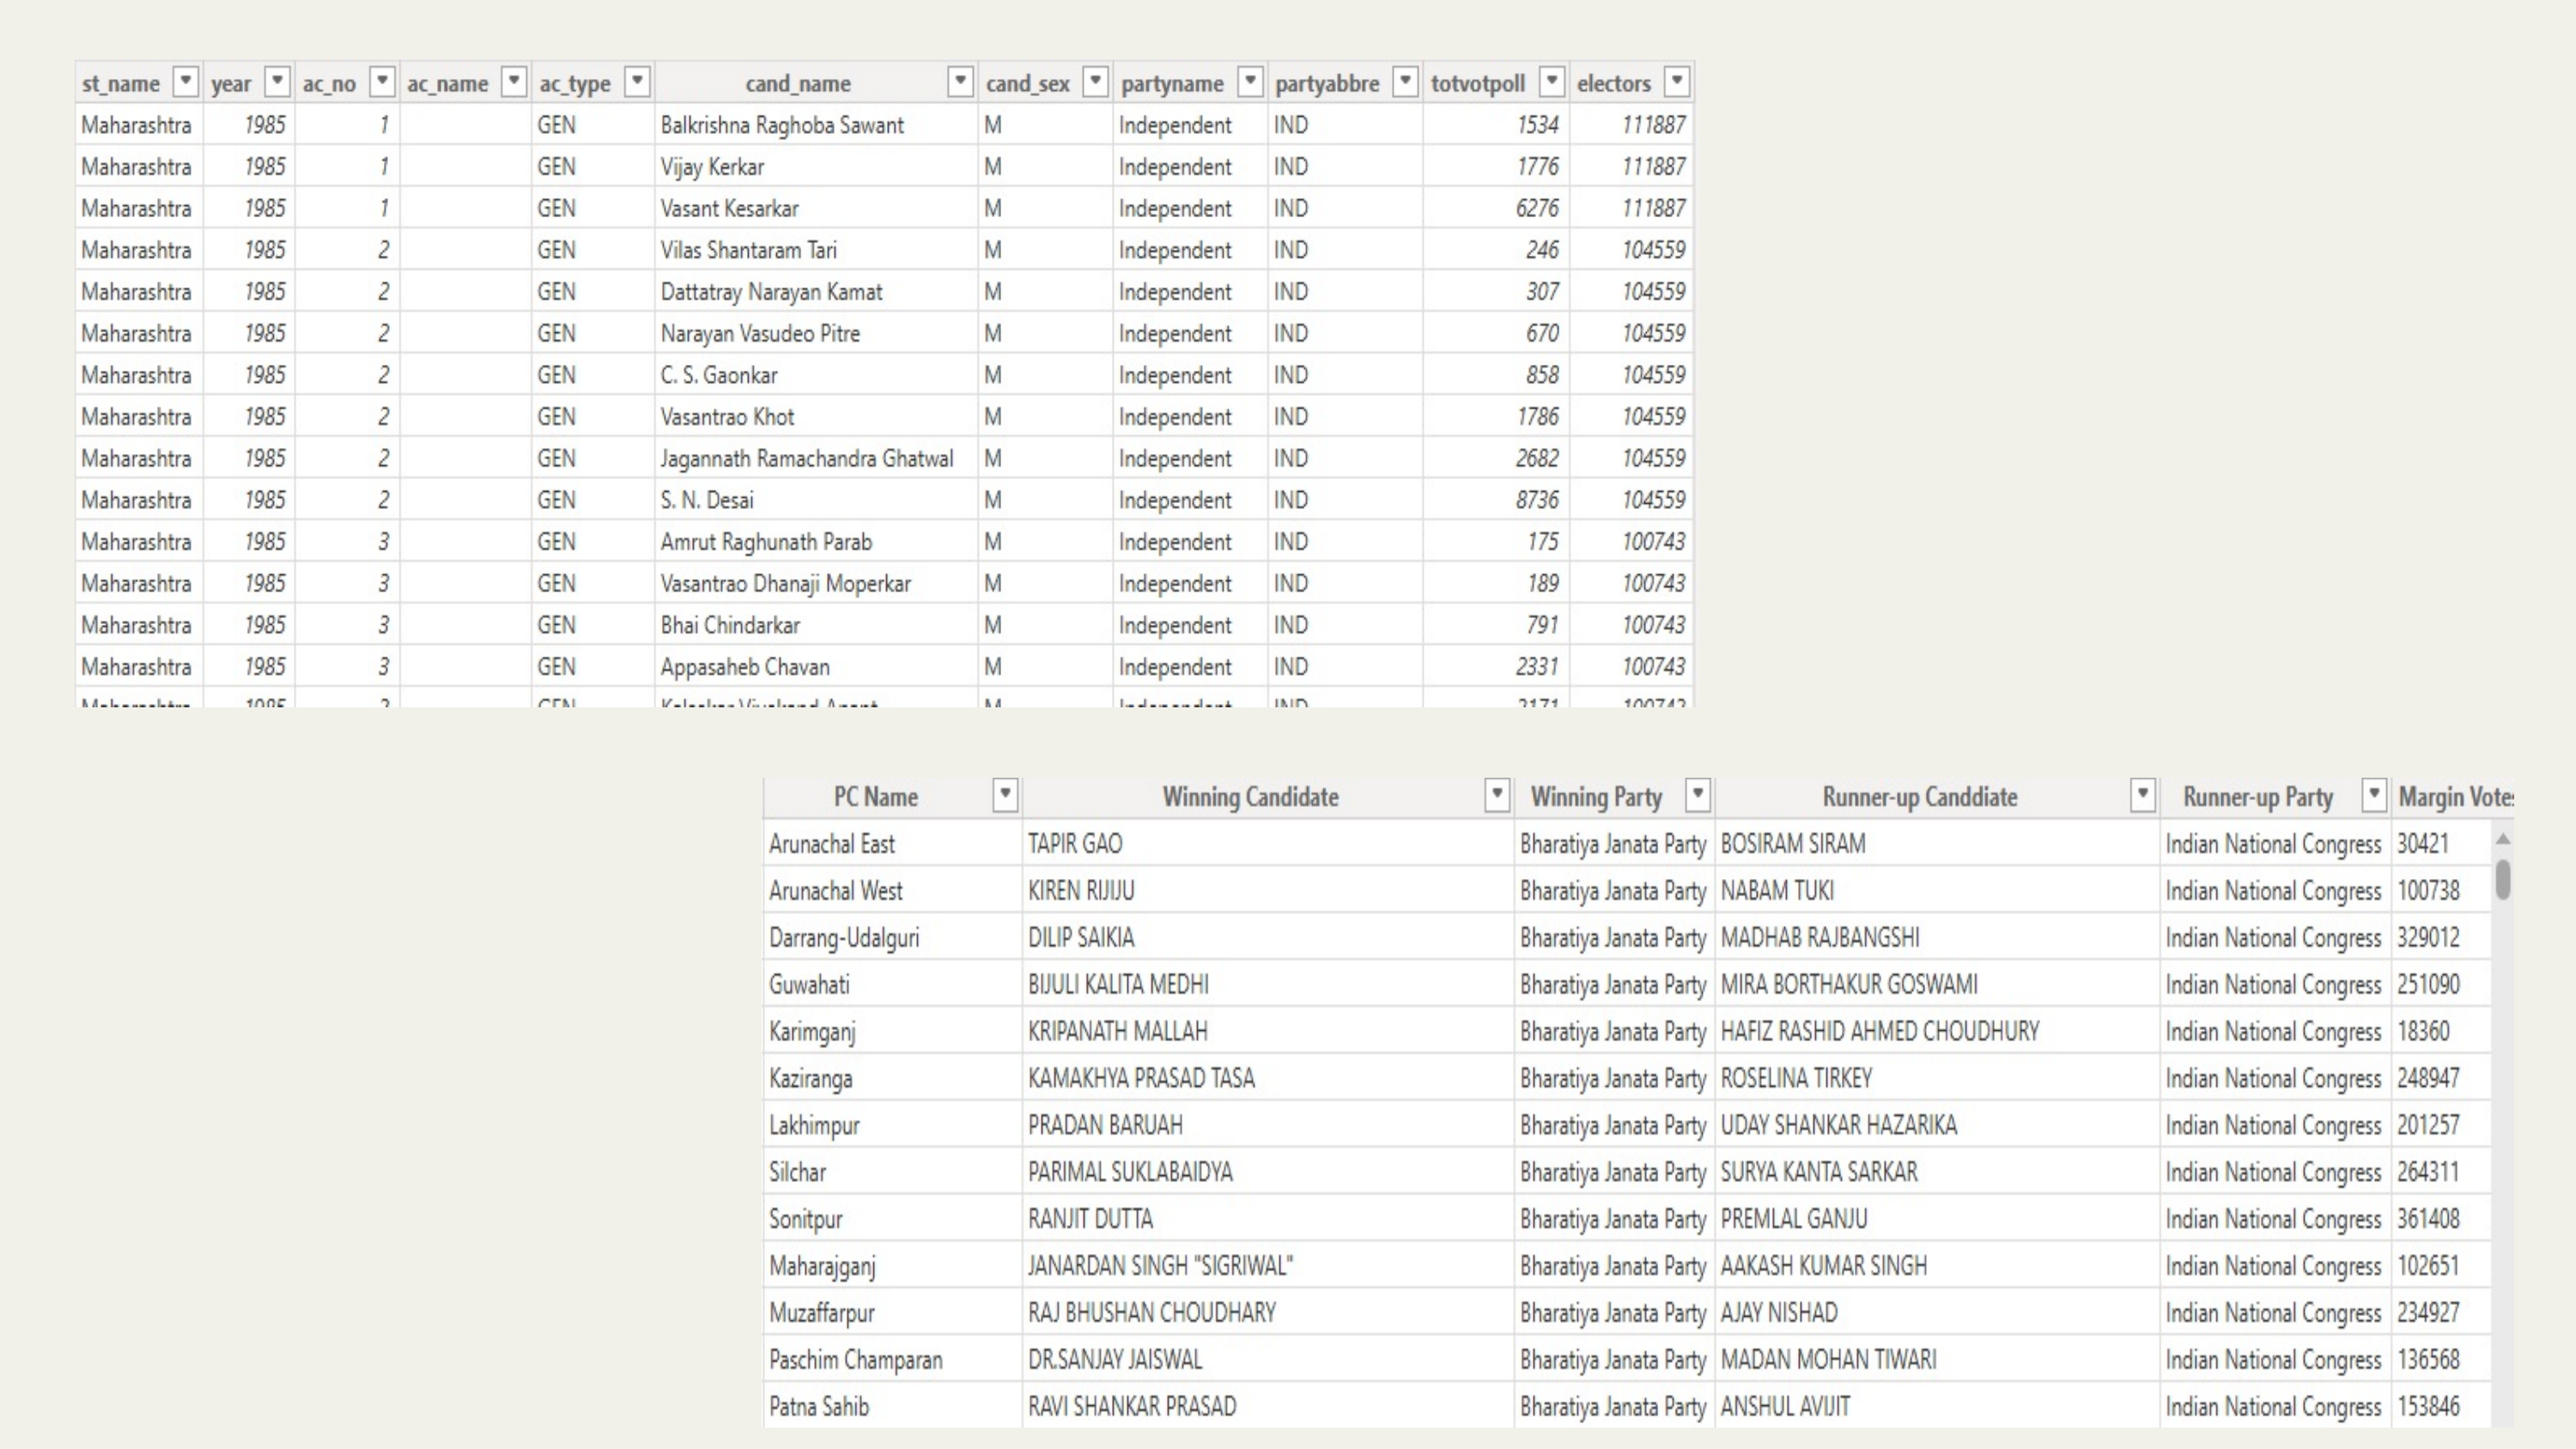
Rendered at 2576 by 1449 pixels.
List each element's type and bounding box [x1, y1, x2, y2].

picture [75, 58, 1699, 708]
picture [762, 777, 2514, 1428]
